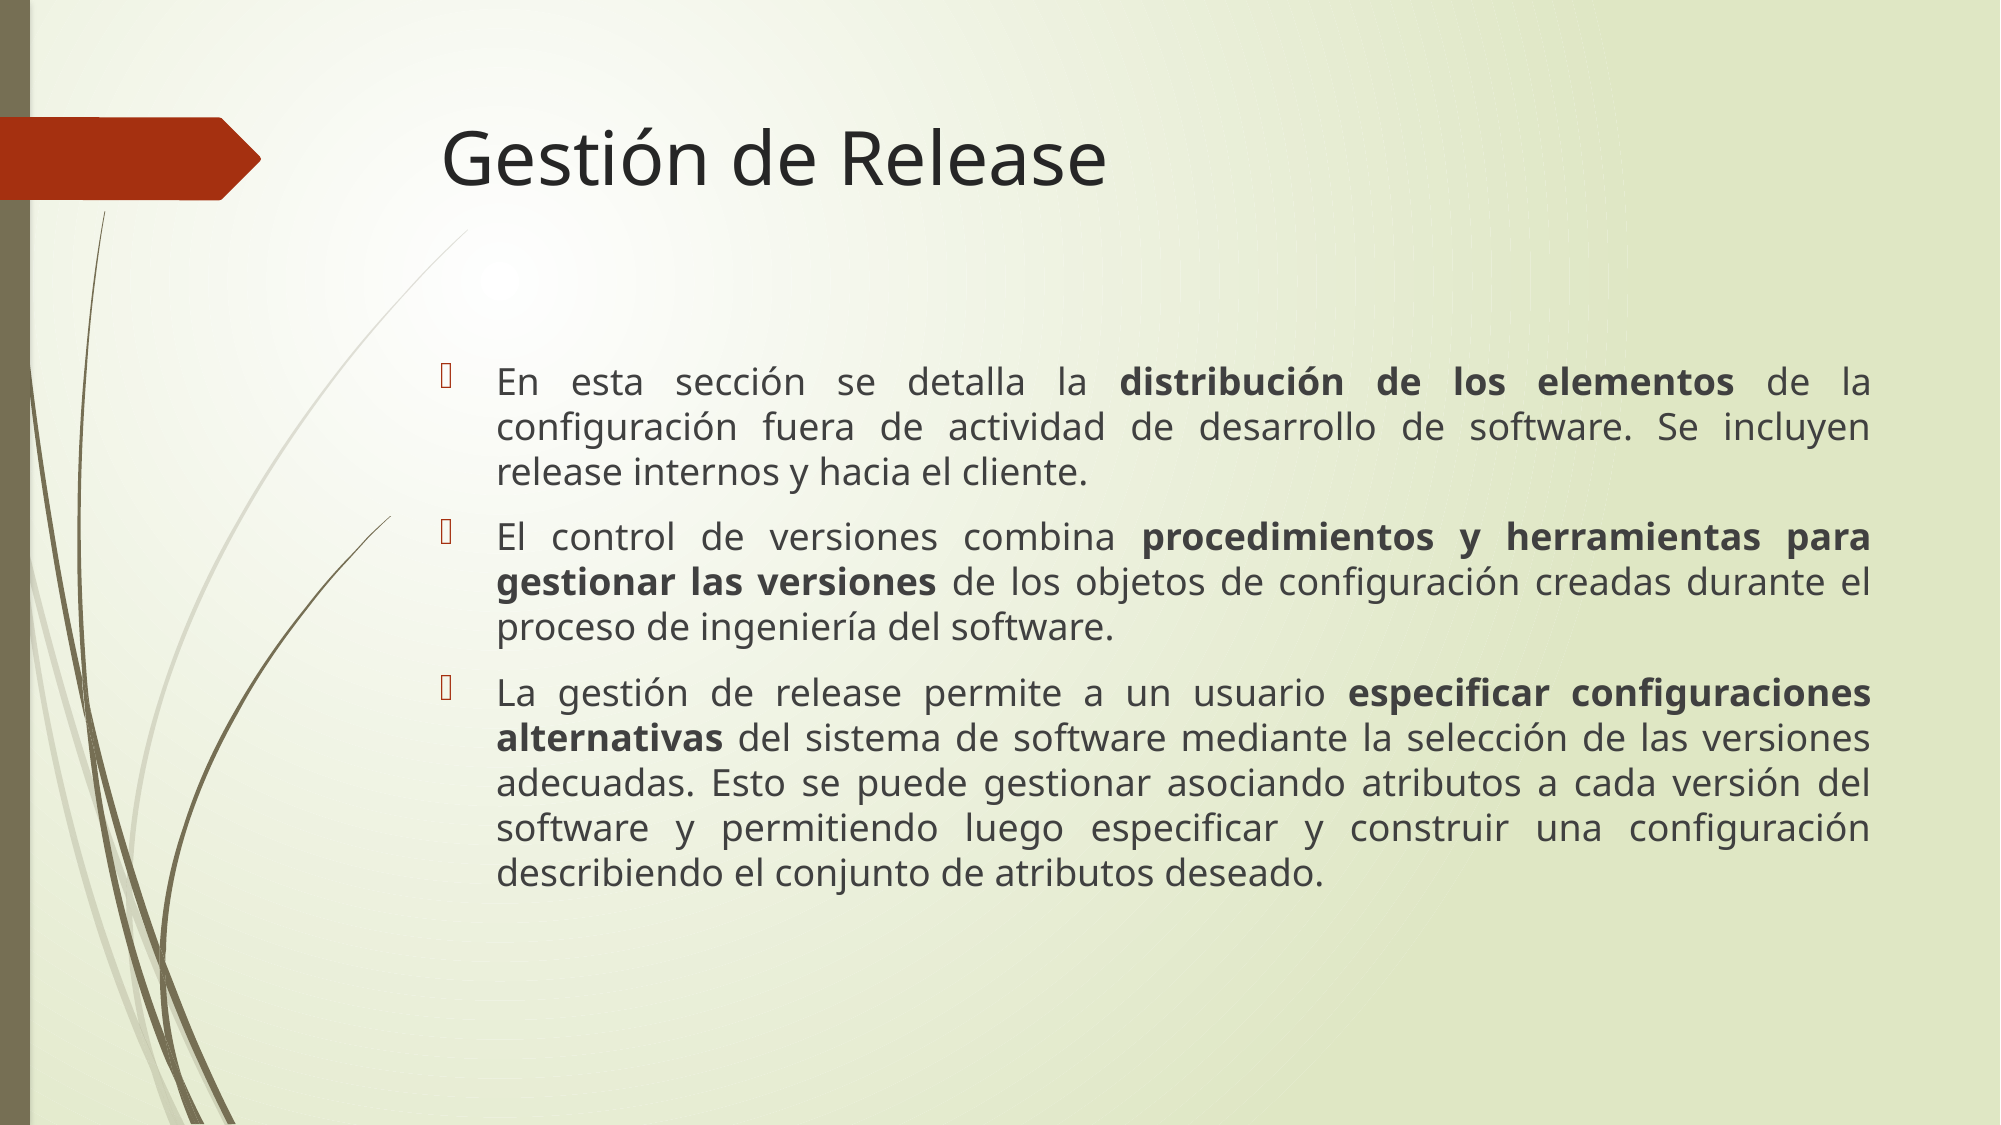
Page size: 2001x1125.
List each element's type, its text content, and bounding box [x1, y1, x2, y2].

title Gestión de Release [425, 102, 1888, 313]
list En esta sección se detalla la distribución de los elementos de la configuración fuera de actividad de desarrollo de software. Se incluyen release internos y hacia el cliente. El control de versiones combina procedimientos y herramientas para gestionar las versiones de los objetos de configuración creadas durante el proceso de ingeniería del software. La gestión de release permite a un usuario especificar configuraciones alternativas del sistema de software mediante la selección de las versiones adecuadas. Esto se puede gestionar asociando atributos a cada versión del software y permitiendo luego especificar y construir una configuración describiendo el conjunto de atributos deseado. [424, 350, 1888, 970]
